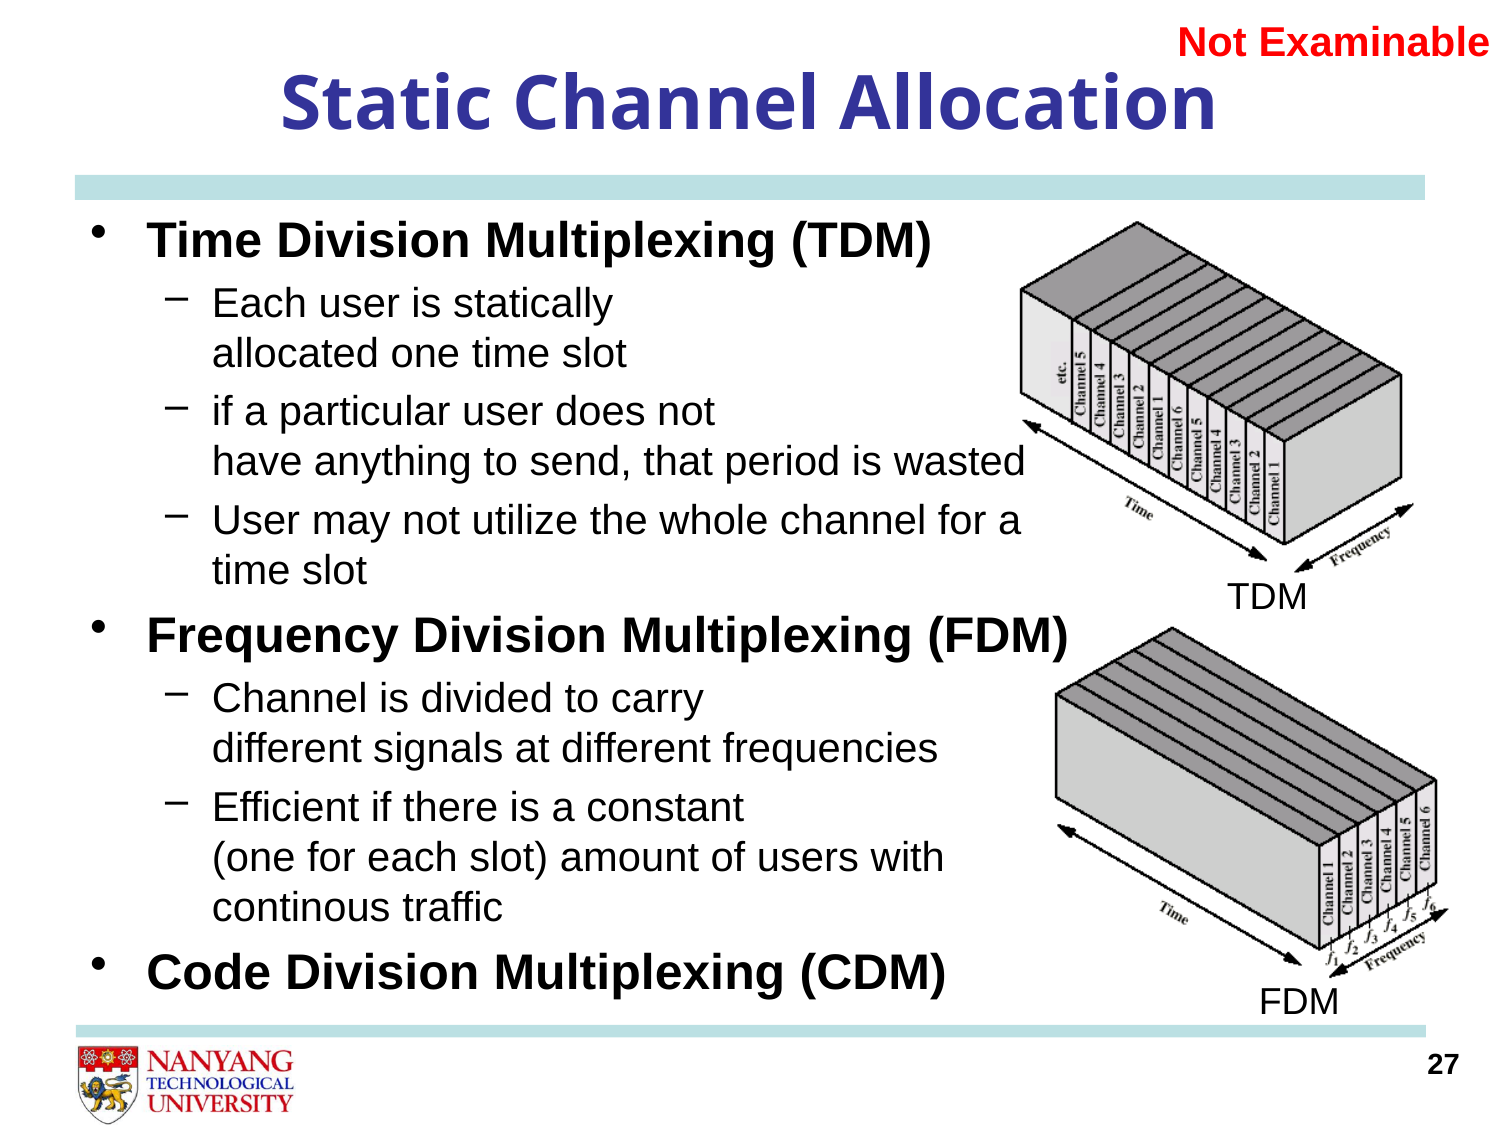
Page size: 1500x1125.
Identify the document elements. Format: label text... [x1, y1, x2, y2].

text_box FDM [1150, 995, 1448, 1030]
picture [965, 210, 1417, 588]
picture [75, 1045, 296, 1125]
text_box Not Examinable [1162, 7, 1500, 73]
slide_number 27 [1374, 1037, 1476, 1101]
list Time Division Multiplexing (TDM) Each user is statically allocated one time slot if a particular user does not have anything to send, that period is wasted User may not utilize the whole channel for a time slot Frequency Division Multiplexing (FDM) Channel is divided to carry different signals at different frequencies Efficient if there is a constant (one for each slot) amount of users with continous traffic Code Division Multiplexing (CDM) [74, 199, 1088, 1026]
picture [1037, 617, 1451, 987]
text_box TDM [1119, 595, 1416, 616]
title Static Channel Allocation [74, 24, 1426, 176]
